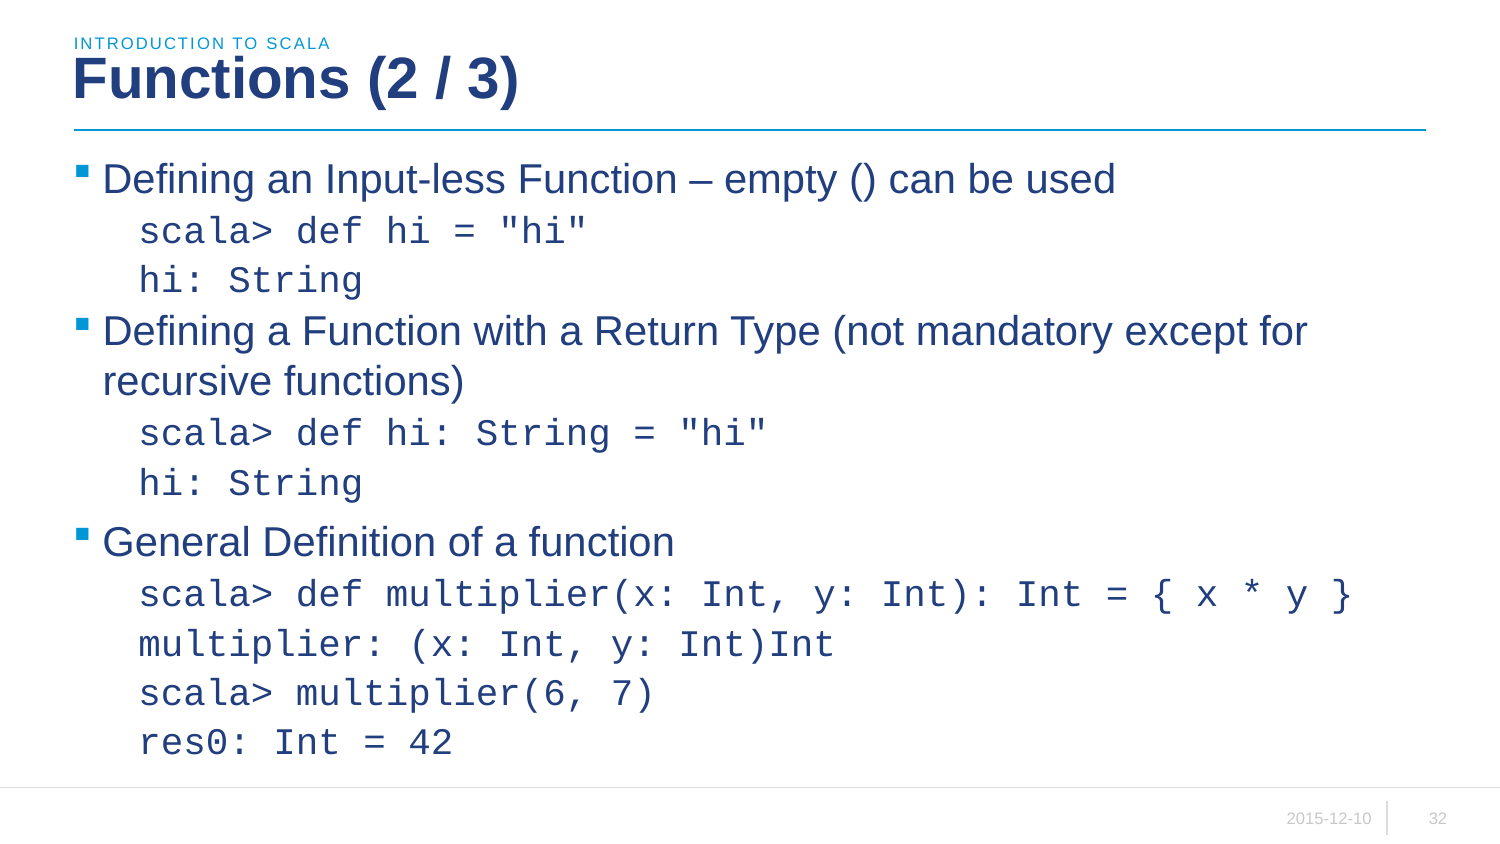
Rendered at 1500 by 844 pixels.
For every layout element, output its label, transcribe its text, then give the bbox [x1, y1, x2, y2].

list Defining an Input-less Function – empty () can be used scala> def hi = "hi" hi: String Defining a Function with a Return Type (not mandatory except for recursive functions) scala> def hi: String = "hi" hi: String General Definition of a function scala> def multiplier(x: Int, y: Int): Int = { x * y } multiplier: (x: Int, y: Int)Int scala> multiplier(6, 7) res0: Int = 42 [72, 151, 1426, 758]
title Functions (2 / 3) [72, 75, 1171, 111]
list introduction to scala [73, 32, 1172, 53]
